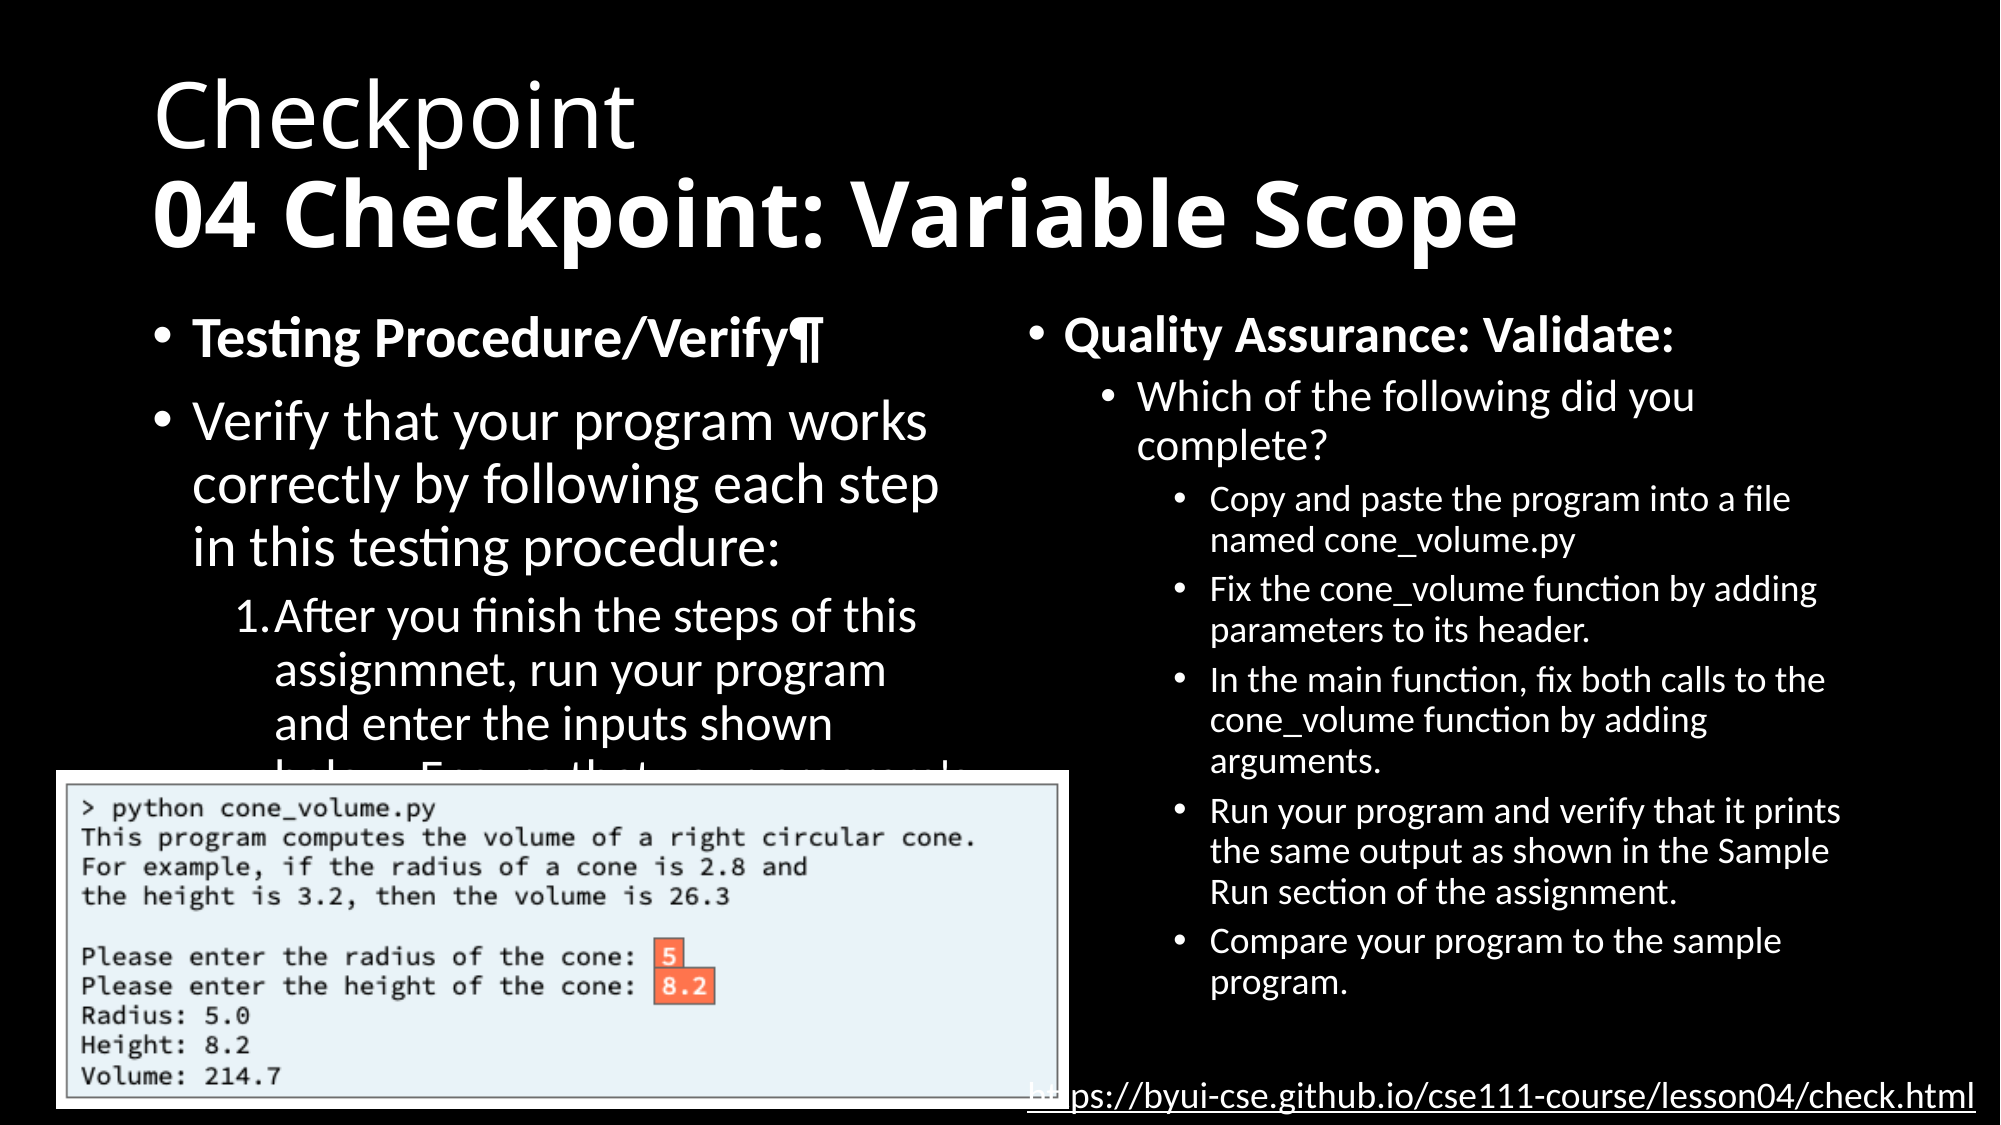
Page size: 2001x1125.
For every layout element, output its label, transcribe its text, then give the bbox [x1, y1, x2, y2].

title Checkpoint 04 Checkpoint: Variable Scope [137, 59, 1863, 278]
list Testing Procedure/Verify¶ Verify that your program works correctly by following each step in this testing procedure: After you finish the steps of this assignmnet, run your program and enter the inputs shown below. Ensure that your program's output matches the output below. [137, 299, 988, 770]
picture [56, 770, 1069, 1109]
text_box https://byui-cse.github.io/cse111-course/lesson04/check.html [1012, 1063, 2000, 1124]
list Quality Assurance: Validate: Which of the following did you complete? Copy and paste the program into a file named cone_volume.py Fix the cone_volume function by adding parameters to its header. In the main function, fix both calls to the cone_volume function by adding arguments. Run your program and verify that it prints the same output as shown in the Sample Run section of the assignment. Compare your program to the sample program. [1012, 299, 1863, 1014]
